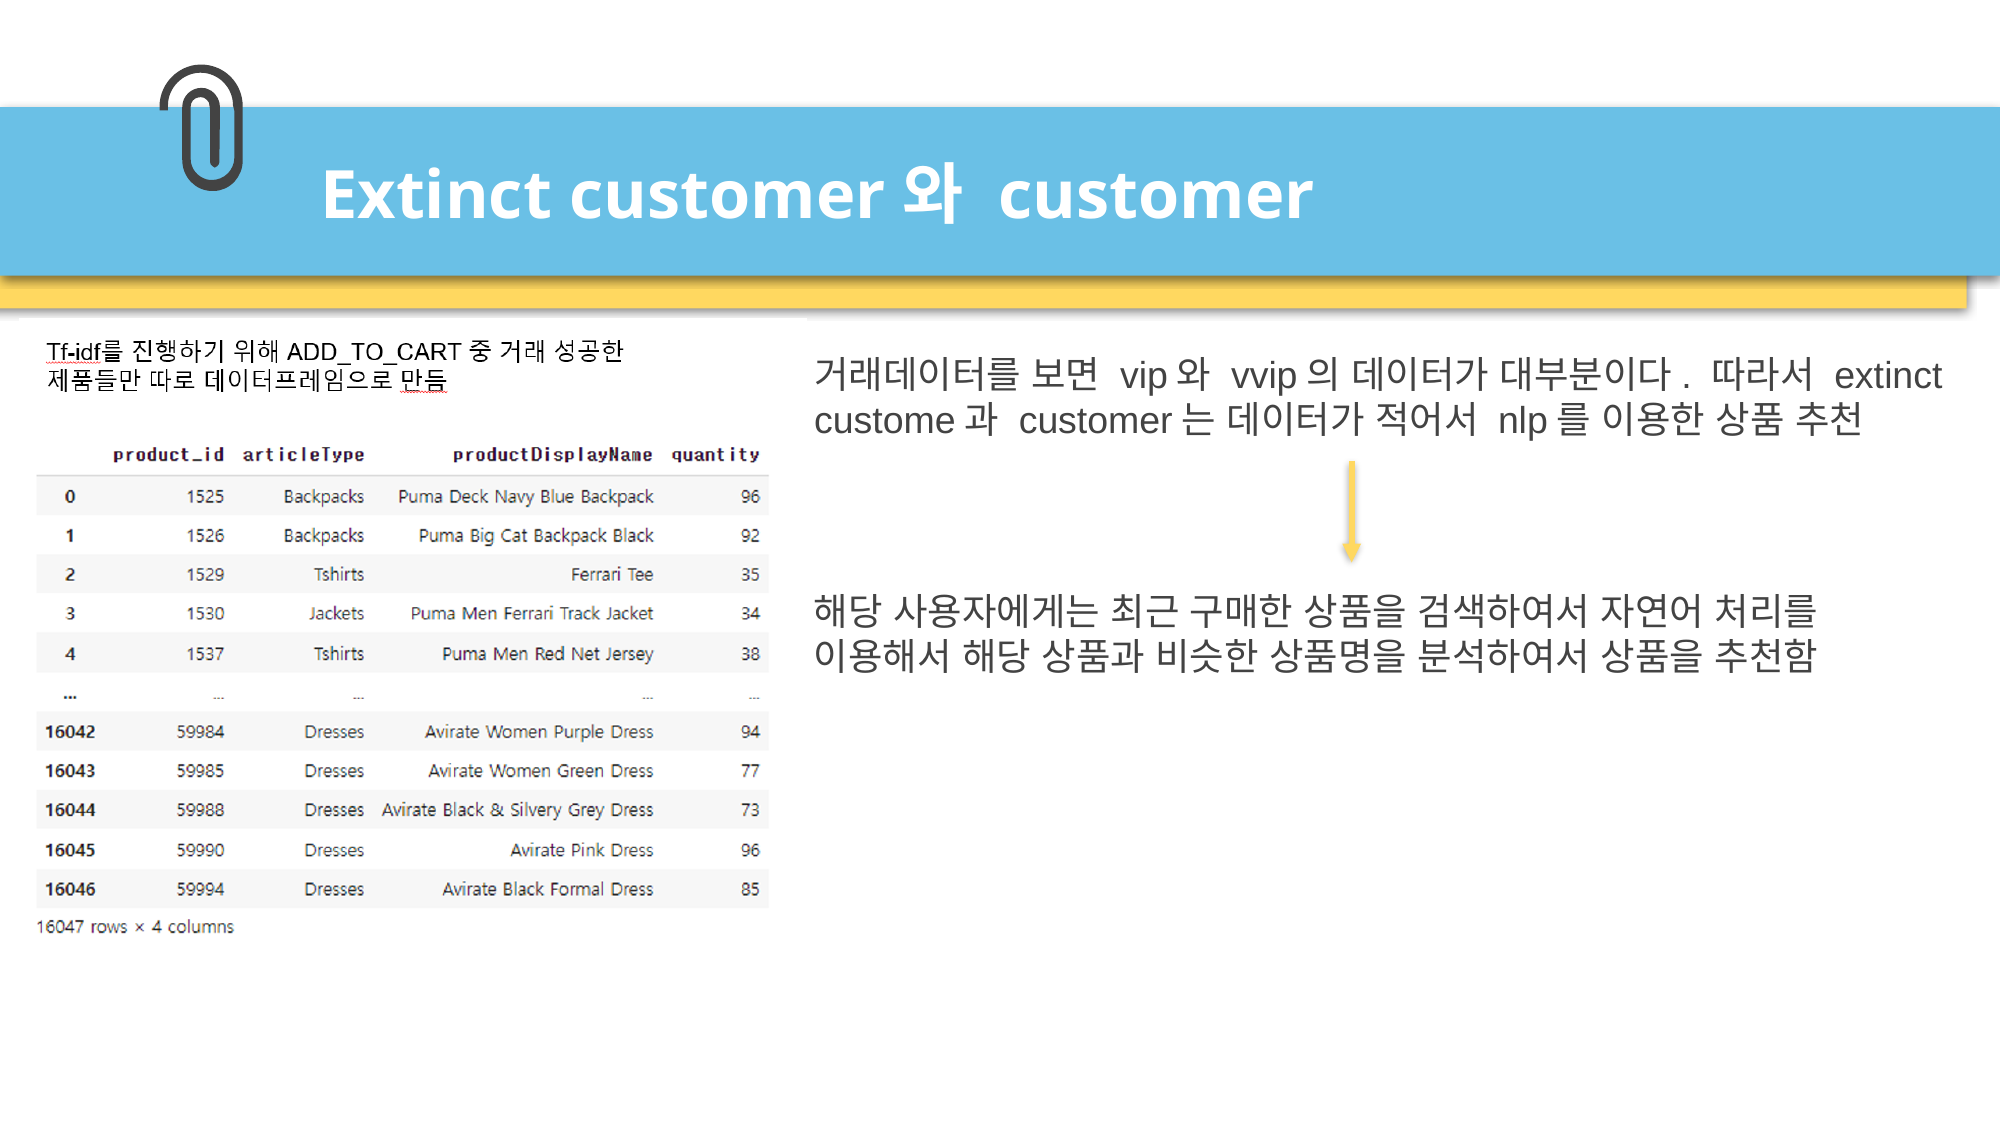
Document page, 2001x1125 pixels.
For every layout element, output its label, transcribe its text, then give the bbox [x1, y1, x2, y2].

title Extinct customer와 customer [0, 107, 2000, 276]
text_box [0, 287, 1967, 309]
text_box 거래데이터를 보면 vip와 vvip의 데이터가 대부분이다. 따라서 extinct custome과 customer는 데이터가 적어서 nlp를 이용한 상품 추천 [812, 343, 2000, 449]
text_box [159, 64, 243, 191]
picture [19, 317, 807, 950]
text_box 해당 사용자에게는 최근 구매한 상품을 검색하여서 자연어 처리를 이용해서 해당 상품과 비슷한 상품명을 분석하여서 상품을 추천함 [812, 580, 1939, 686]
